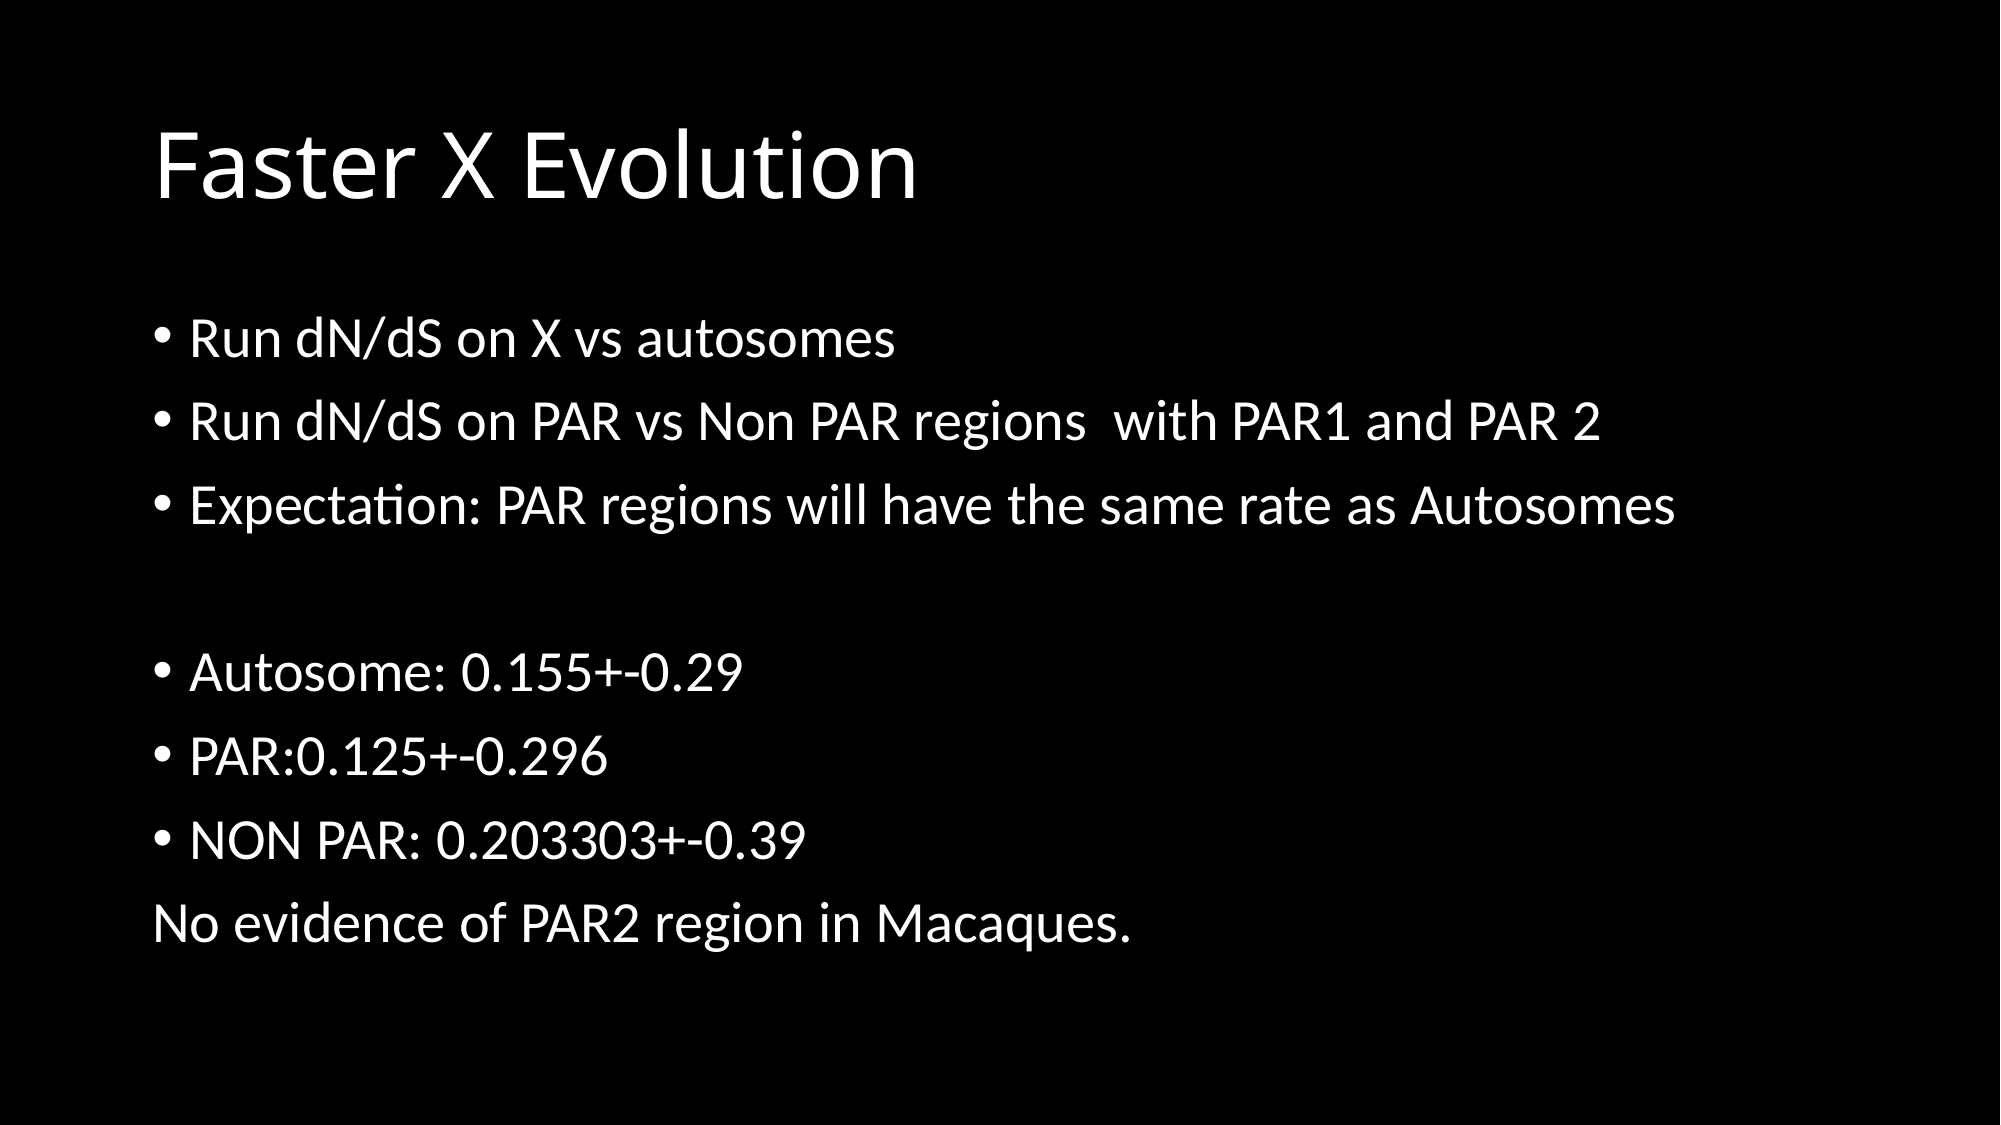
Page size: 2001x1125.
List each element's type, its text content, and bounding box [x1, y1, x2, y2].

list Run dN/dS on X vs autosomes Run dN/dS on PAR vs Non PAR regions with PAR1 and PAR 2 Expectation: PAR regions will have the same rate as Autosomes Autosome: 0.155+-0.29 PAR:0.125+-0.296 NON PAR: 0.203303+-0.39 No evidence of PAR2 region in Macaques. [137, 299, 1863, 1014]
title Faster X Evolution [137, 59, 1863, 278]
